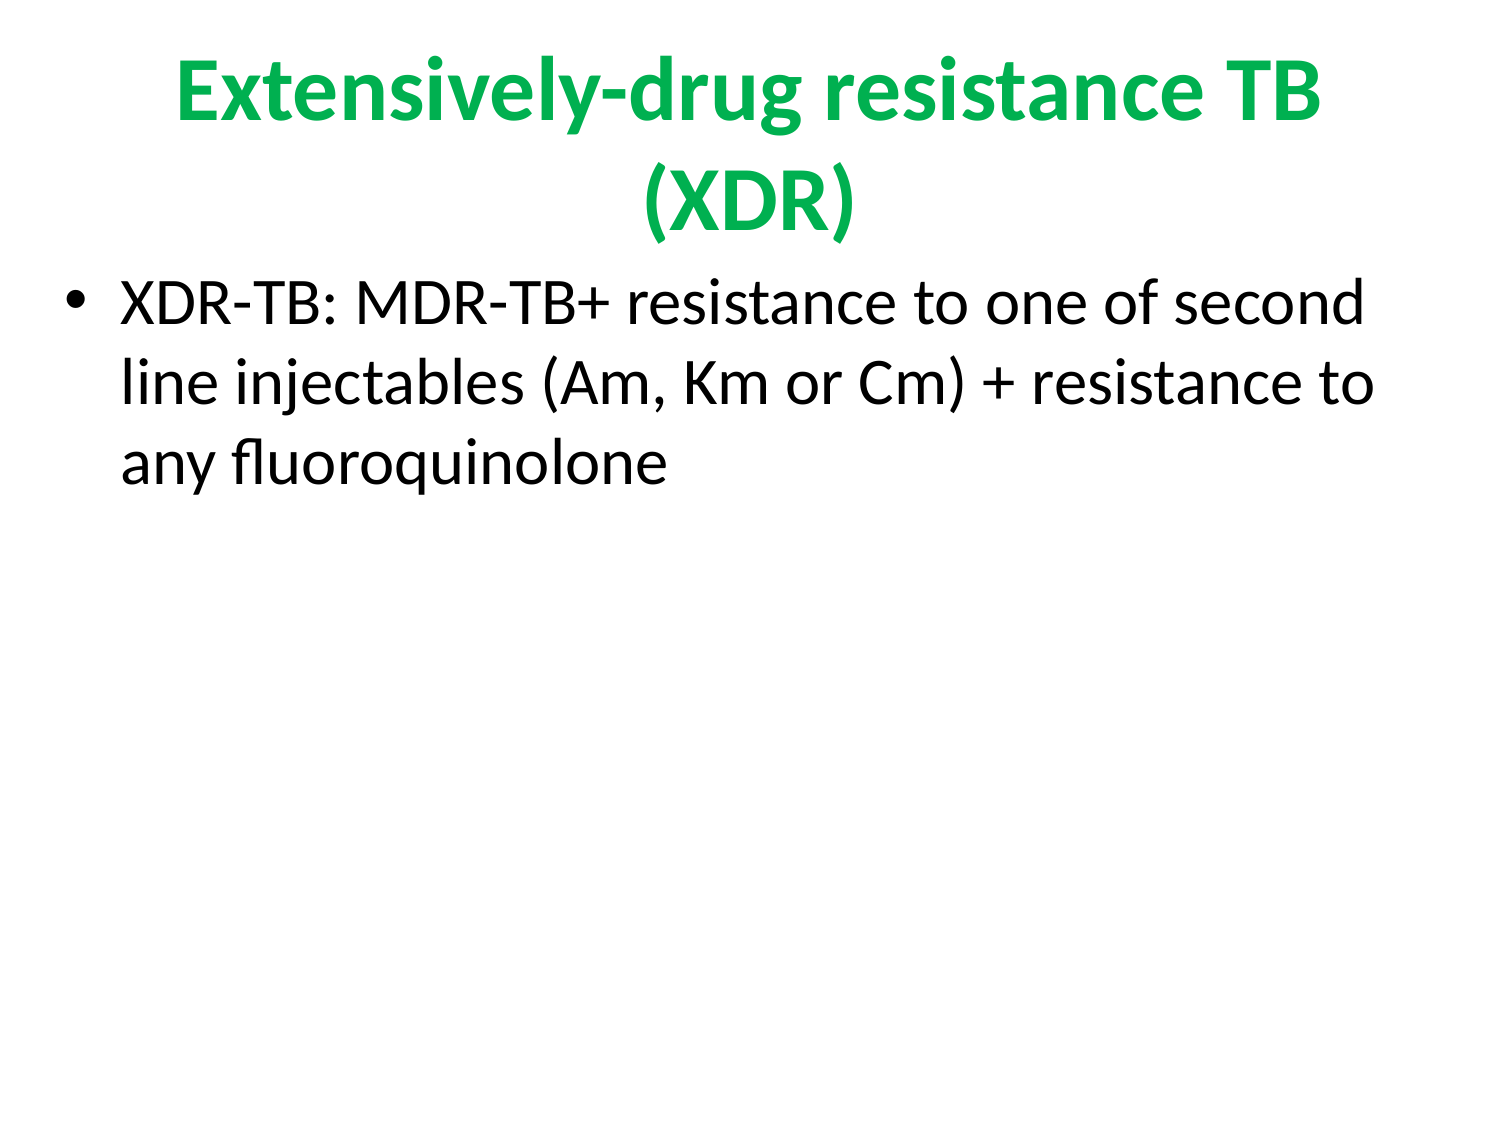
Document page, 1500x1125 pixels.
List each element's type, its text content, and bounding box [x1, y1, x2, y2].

title Extensively-drug resistance TB (XDR) [74, 44, 1426, 233]
list XDR-TB: MDR-TB+ resistance to one of second line injectables (Am, Km or Cm) + resistance to any fluoroquinolone [49, 250, 1445, 1001]
